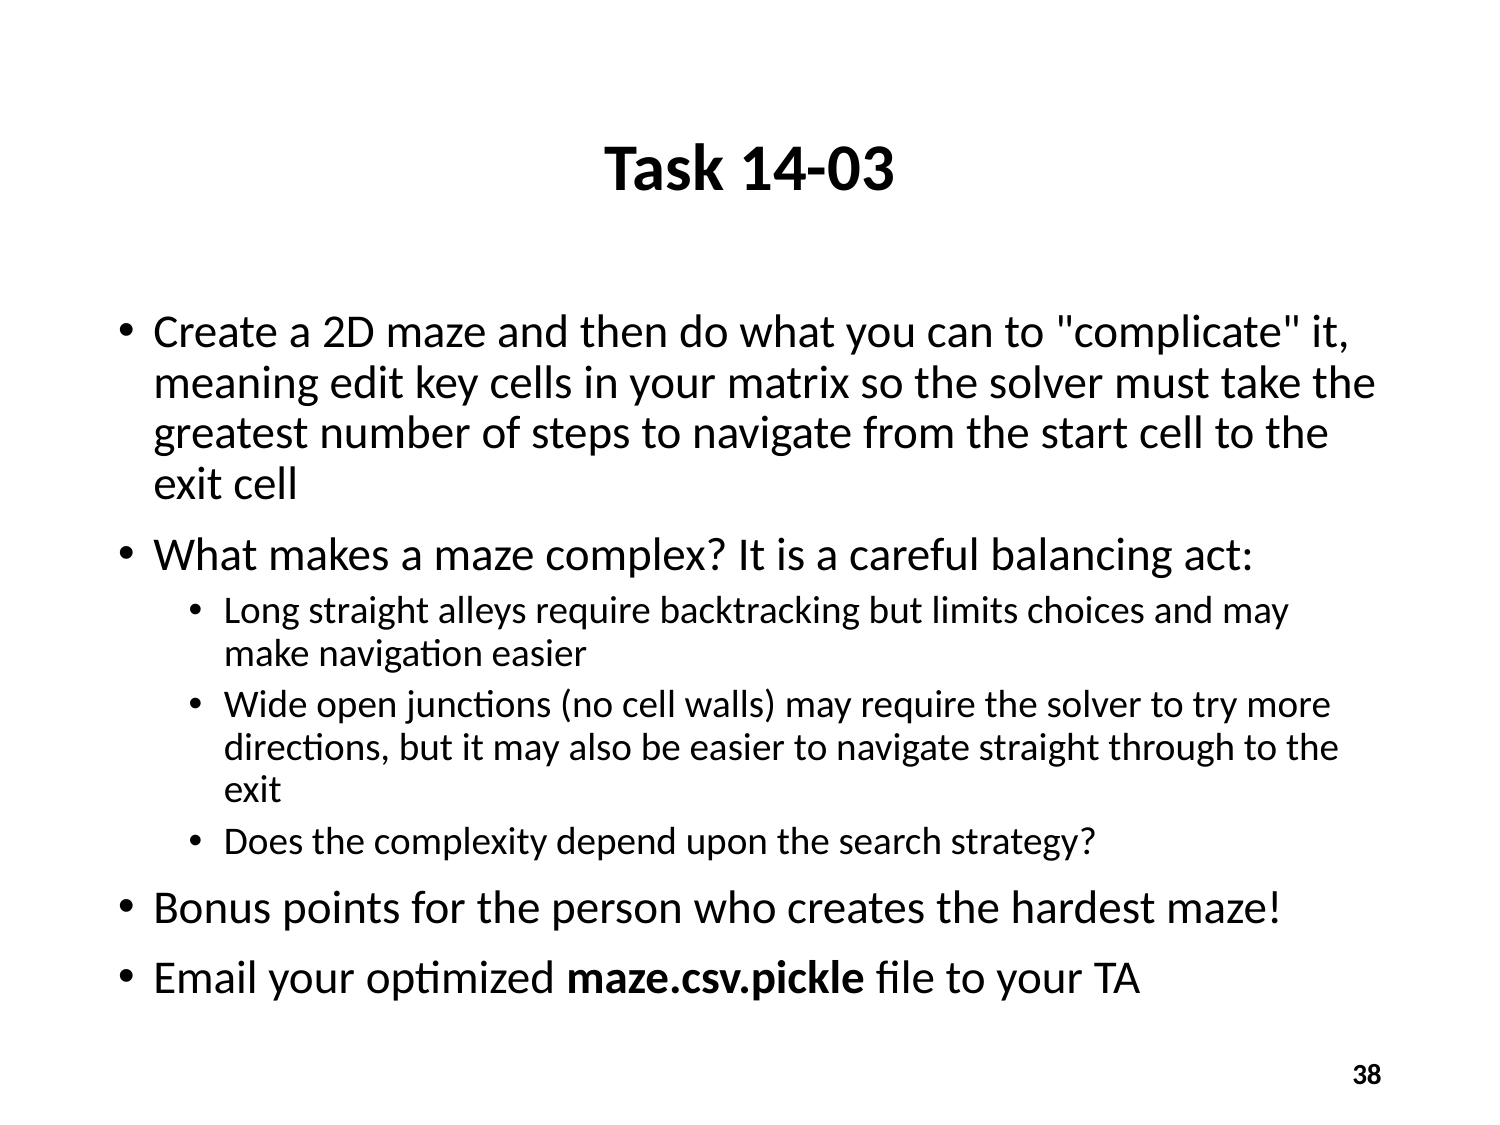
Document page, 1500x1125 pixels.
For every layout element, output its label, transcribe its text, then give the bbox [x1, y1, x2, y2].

slide_number 38 [1059, 1042, 1397, 1103]
list Create a 2D maze and then do what you can to "complicate" it, meaning edit key cells in your matrix so the solver must take the greatest number of steps to navigate from the start cell to the exit cell What makes a maze complex? It is a careful balancing act: Long straight alleys require backtracking but limits choices and may make navigation easier Wide open junctions (no cell walls) may require the solver to try more directions, but it may also be easier to navigate straight through to the exit Does the complexity depend upon the search strategy? Bonus points for the person who creates the hardest maze! Email your optimized maze.csv.pickle file to your TA [103, 299, 1397, 1014]
title Task 14-03 [103, 59, 1397, 278]
